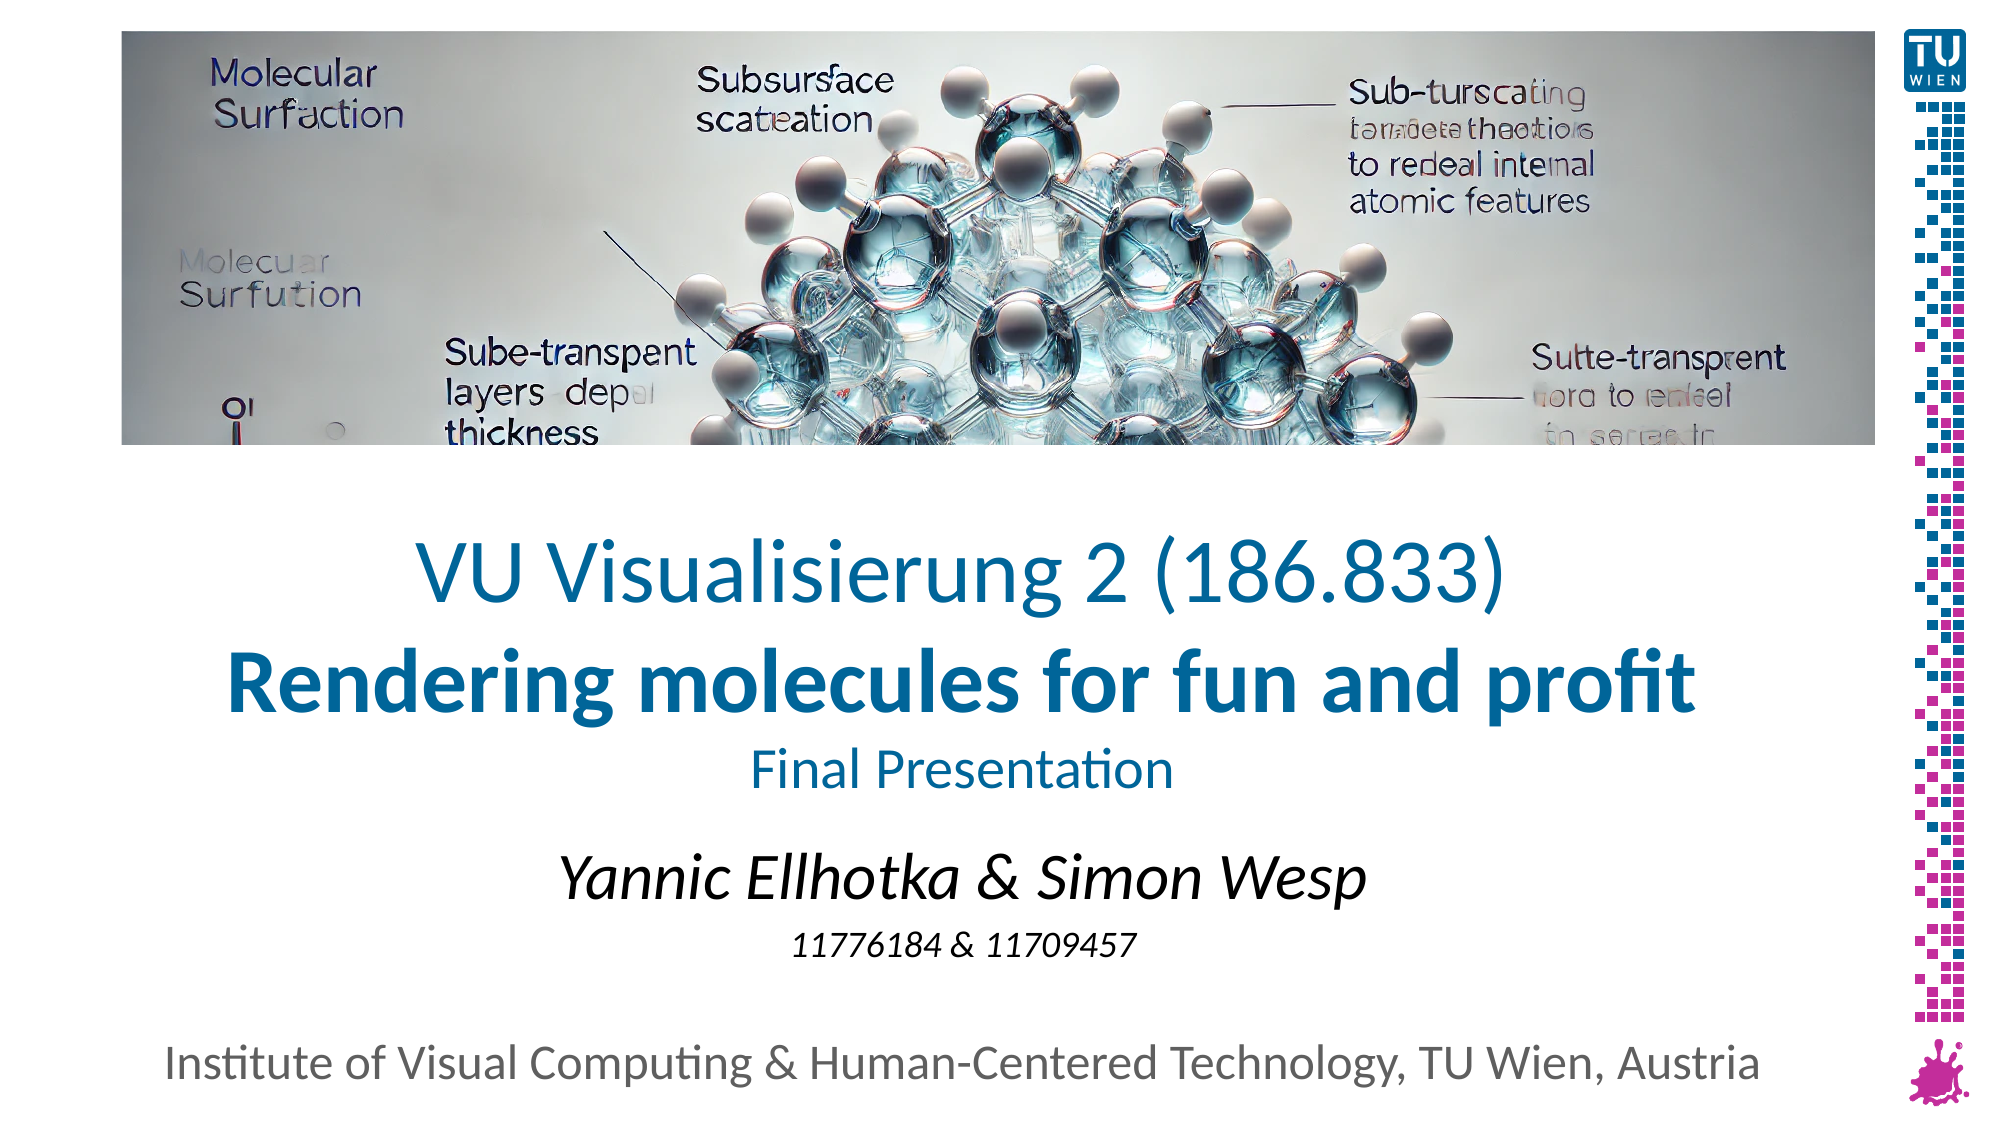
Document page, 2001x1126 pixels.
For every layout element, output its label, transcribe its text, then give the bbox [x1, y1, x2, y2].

subtitle Yannic Ellhotka & Simon Wesp 11776184 & 11709457 [39, 810, 1887, 989]
picture [1936, 36, 1946, 66]
list Institute of Visual Computing & Human-Centered Technology, TU Wien, Austria [39, 1019, 1887, 1126]
picture [1938, 75, 1944, 85]
picture [121, 30, 1879, 445]
picture [1949, 36, 1959, 66]
picture [1910, 36, 1931, 41]
picture [1918, 45, 1923, 66]
title VU Visualisierung 2 (186.833) Rendering molecules for fun and profit Final Presentation [39, 467, 1887, 810]
